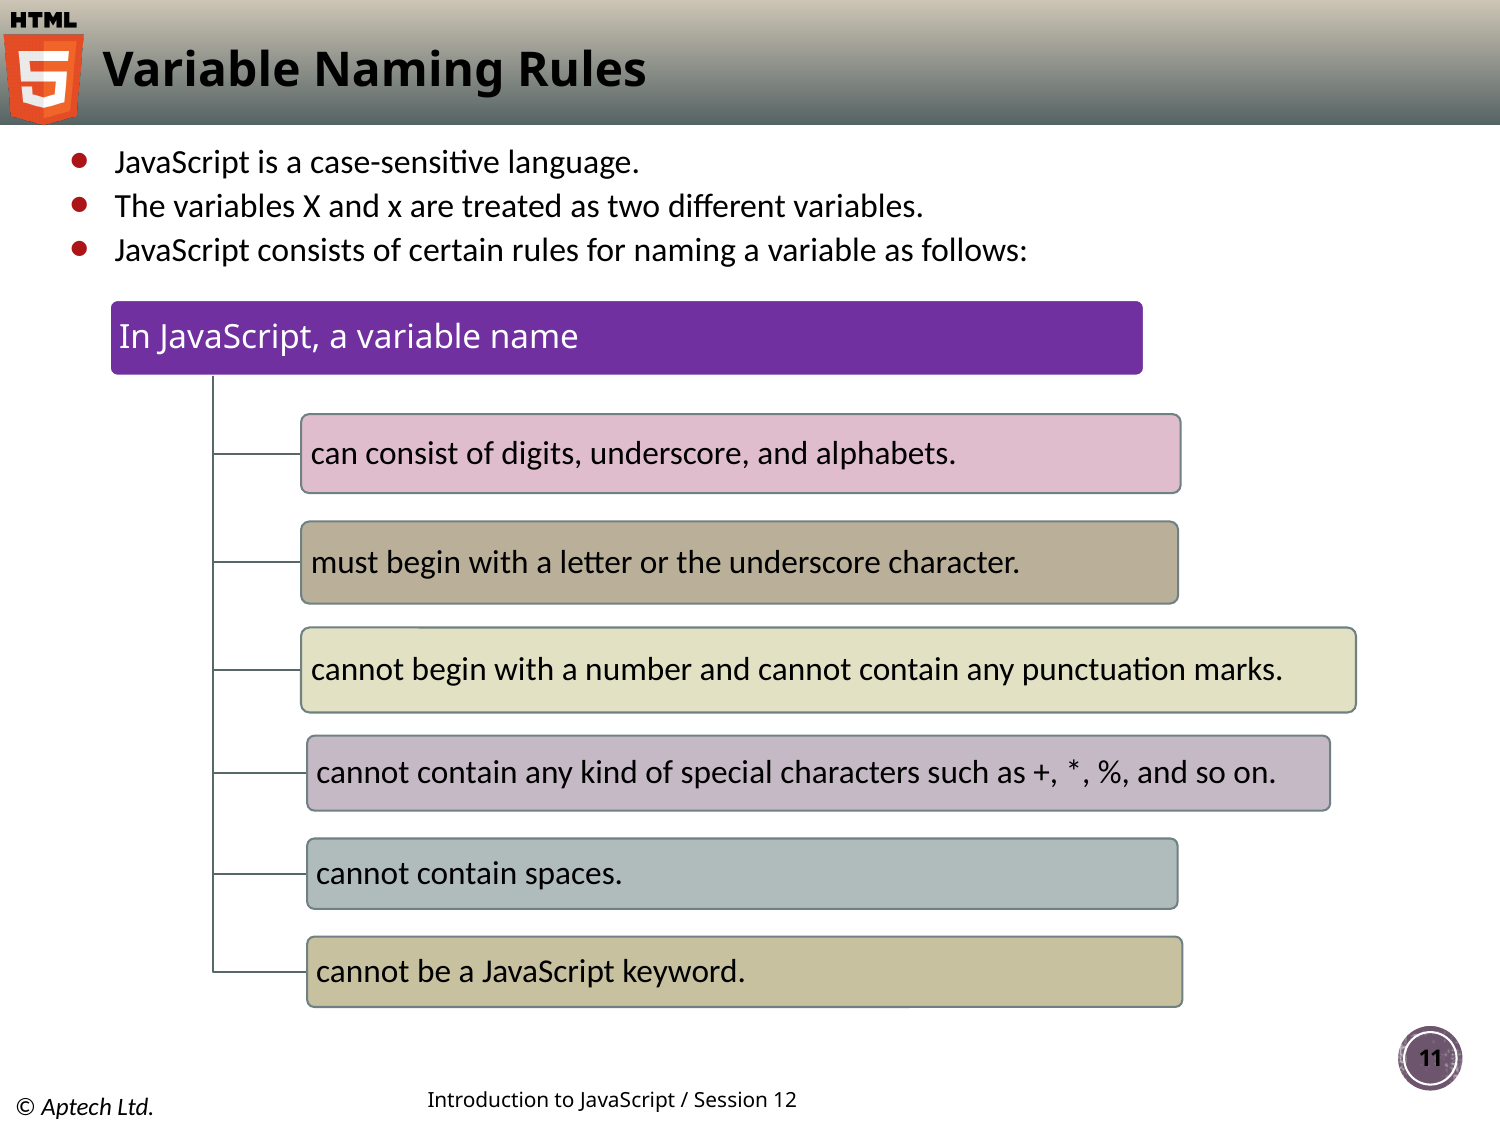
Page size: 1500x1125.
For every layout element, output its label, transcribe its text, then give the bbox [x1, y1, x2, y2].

text_box JavaScript is a case-sensitive language. The variables X and x are treated as two different variables. JavaScript consists of certain rules for naming a variable as follows: [24, 149, 1450, 300]
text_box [103, 303, 1360, 1073]
slide_number 11 [1391, 1028, 1471, 1089]
footer Introduction to JavaScript / Session 12 [412, 1084, 1400, 1113]
title Variable Naming Rules [87, 37, 1338, 105]
picture [0, 12, 100, 125]
